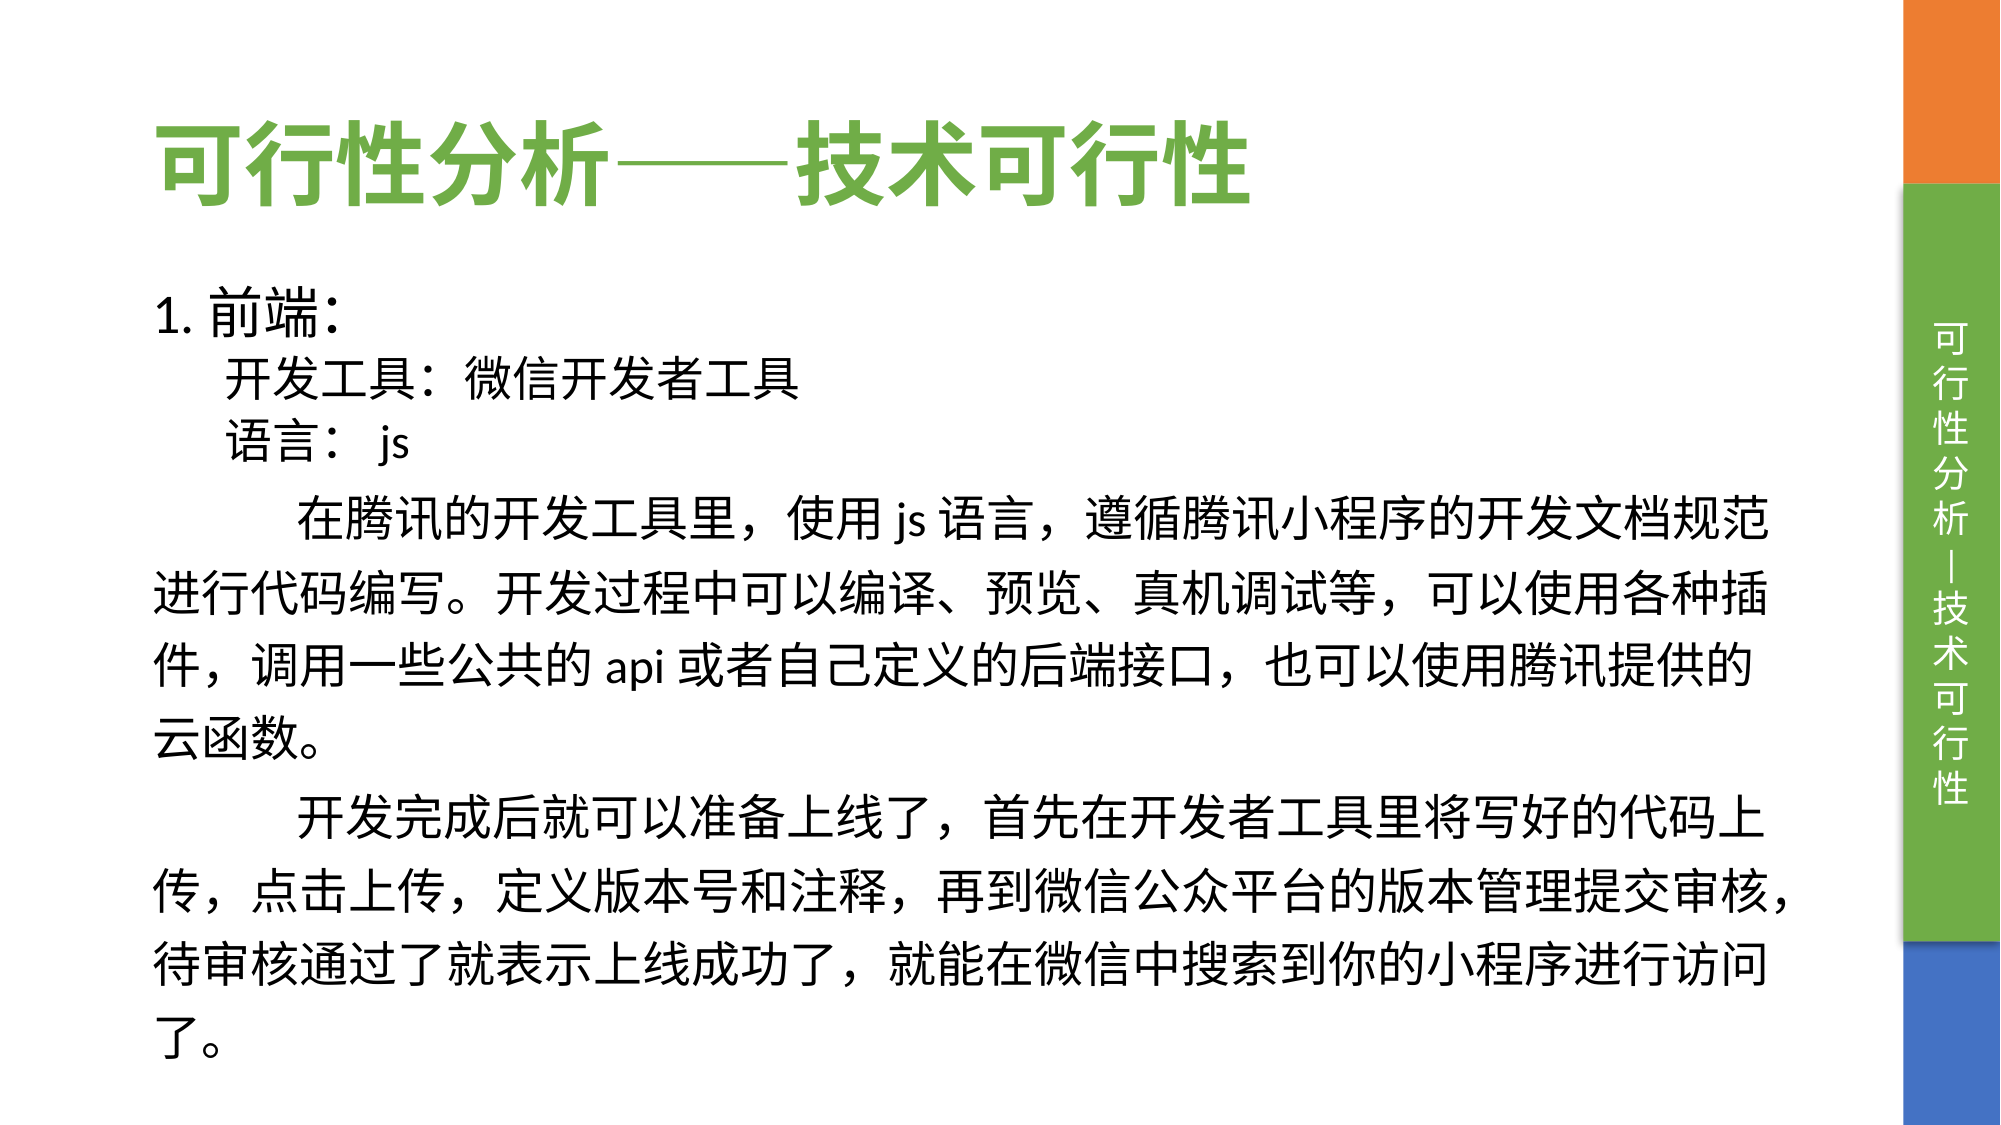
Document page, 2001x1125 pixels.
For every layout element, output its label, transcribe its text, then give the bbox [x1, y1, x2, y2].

text_box [1902, 0, 2000, 183]
list 1.前端： 开发工具：微信开发者工具 语言：js 在腾讯的开发工具里，使用js语言，遵循腾讯小程序的开发文档规范 进行代码编写。开发过程中可以编译、预览、真机调试等，可以使用各种插 件，调用一些公共的api或者自己定义的后端接口，也可以使用腾讯提供的 云函数。 开发完成后就可以准备上线了，首先在开发者工具里将写好的代码上 传，点击上传，定义版本号和注释，再到微信公众平台的版本管理提交审核， 待审核通过了就表示上线成功了，就能在微信中搜索到你的小程序进行访问 了。 [137, 277, 1863, 1075]
title 可行性分析——技术可行性 [137, 59, 1863, 277]
text_box 可行性分析 | 技术可行性 [1902, 183, 2000, 942]
text_box [1902, 954, 2000, 1125]
